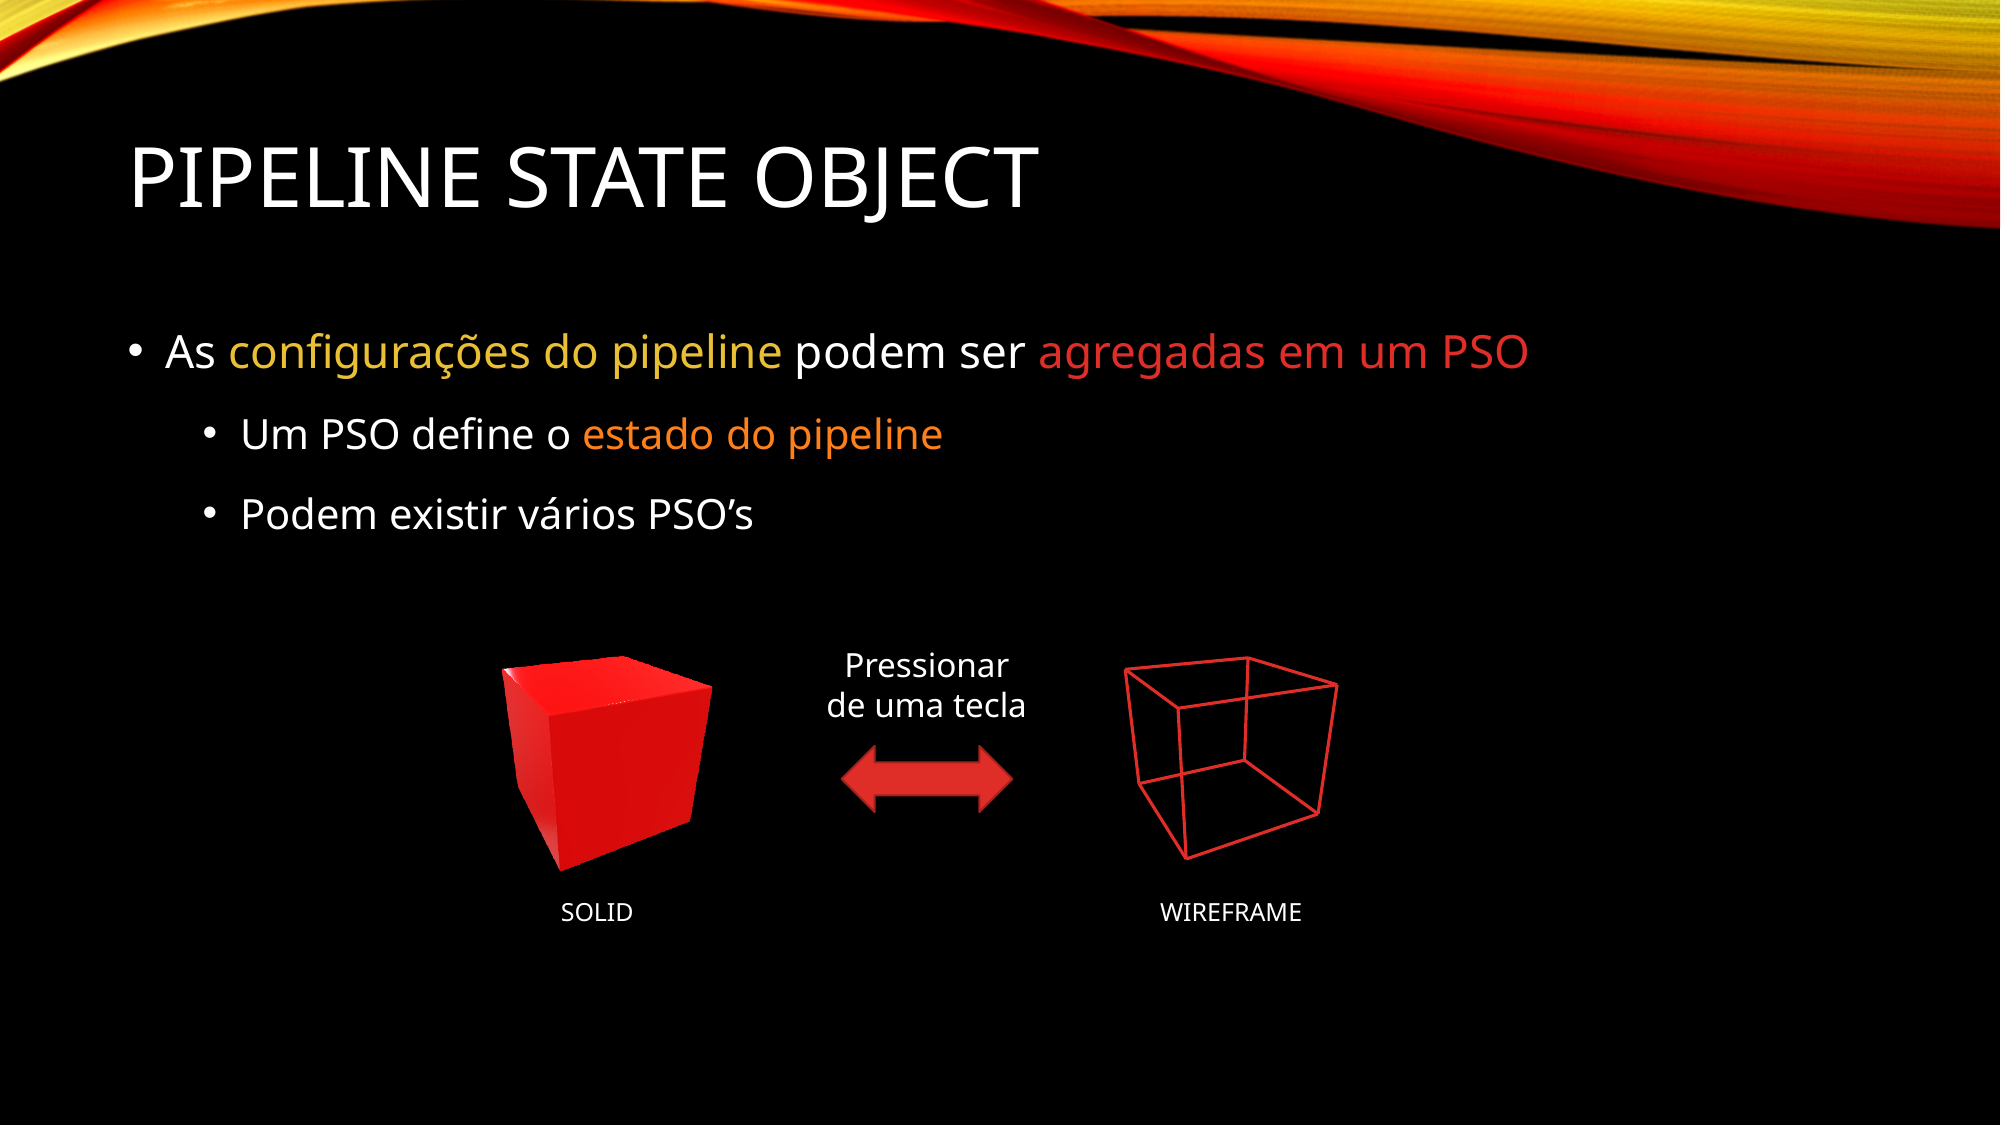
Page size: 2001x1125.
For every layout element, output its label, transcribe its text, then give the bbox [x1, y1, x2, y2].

list As configurações do pipeline podem ser agregadas em um PSO Um PSO define o estado do pipeline Podem existir vários PSO’s [112, 309, 1888, 1014]
title PIPELINE STATE OBJECT [112, 74, 1888, 288]
text_box Pressionar de uma tecla [811, 636, 1043, 732]
picture [481, 620, 713, 872]
text_box WIREFRAME [1111, 889, 1351, 935]
picture [0, 0, 2001, 231]
text_box SOLID [521, 889, 673, 935]
text_box [840, 745, 1014, 813]
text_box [1124, 657, 1338, 860]
